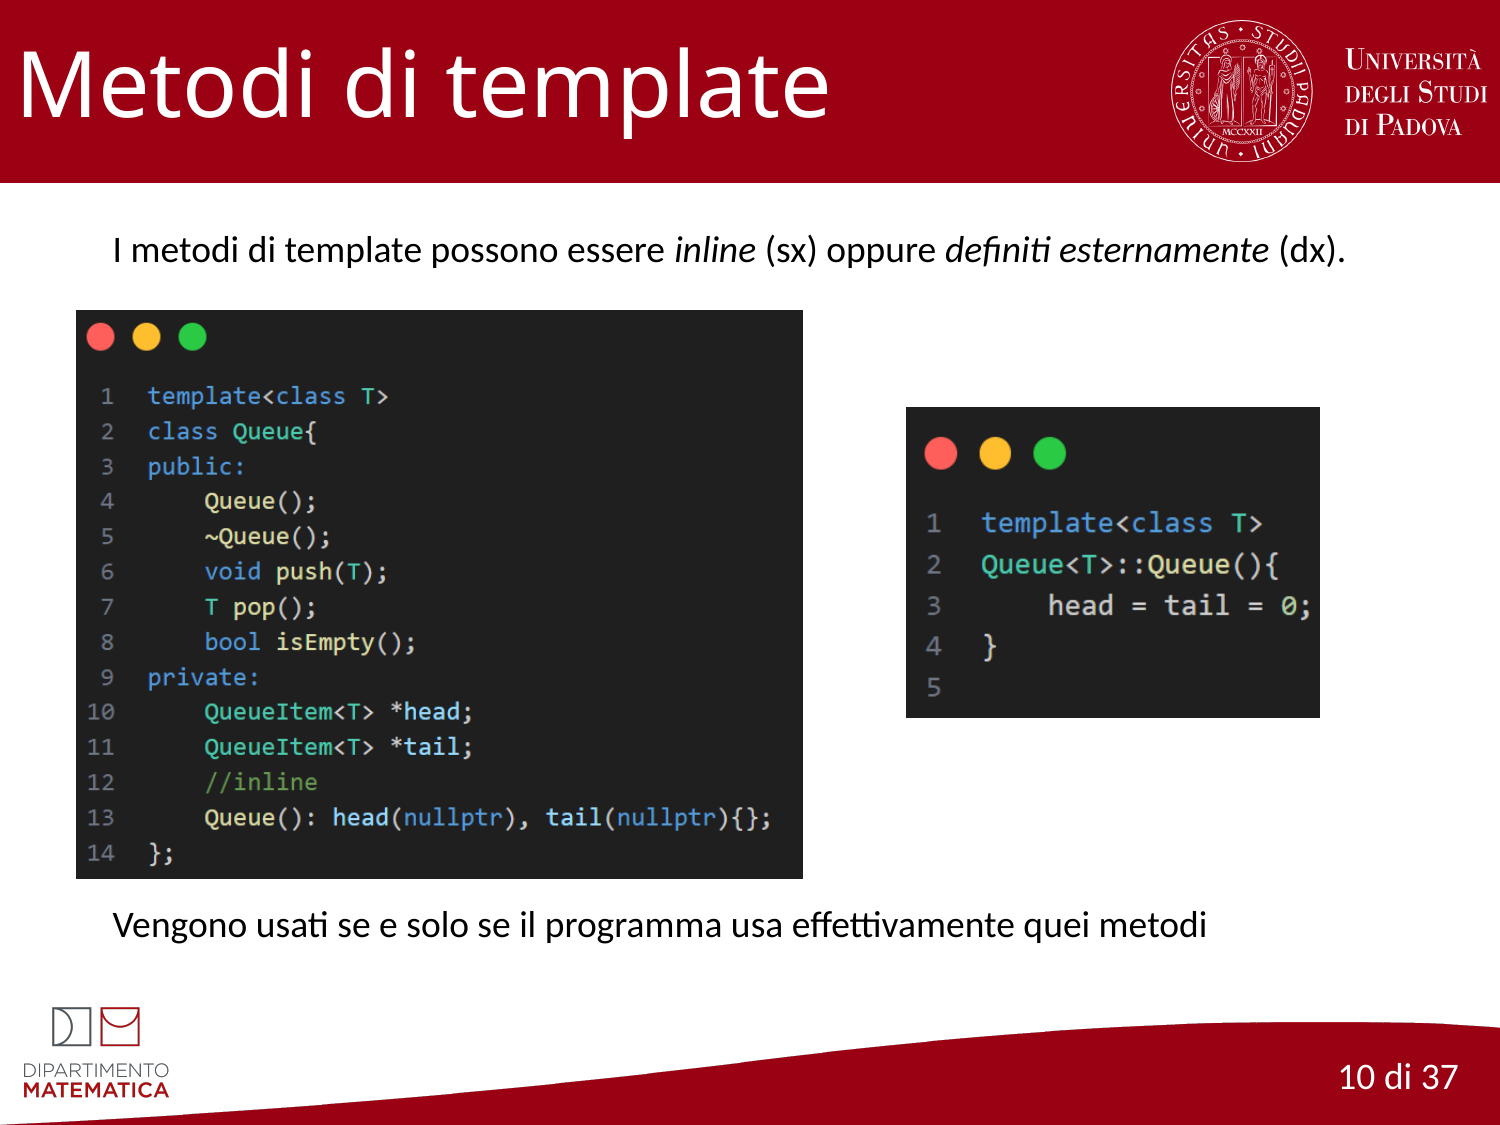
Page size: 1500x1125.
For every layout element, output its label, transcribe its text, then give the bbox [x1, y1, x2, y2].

picture [1171, 20, 1487, 162]
picture [906, 407, 1320, 718]
title Metodi di template [0, 0, 1159, 179]
picture [0, 1007, 1500, 1125]
slide_number 10 di 37 [1136, 1044, 1474, 1104]
text_box I metodi di template possono essere inline (sx) oppure definiti esternamente (dx). Vengono usati se e solo se il programma usa effettivamente quei metodi [97, 217, 1424, 1043]
picture [76, 310, 803, 879]
